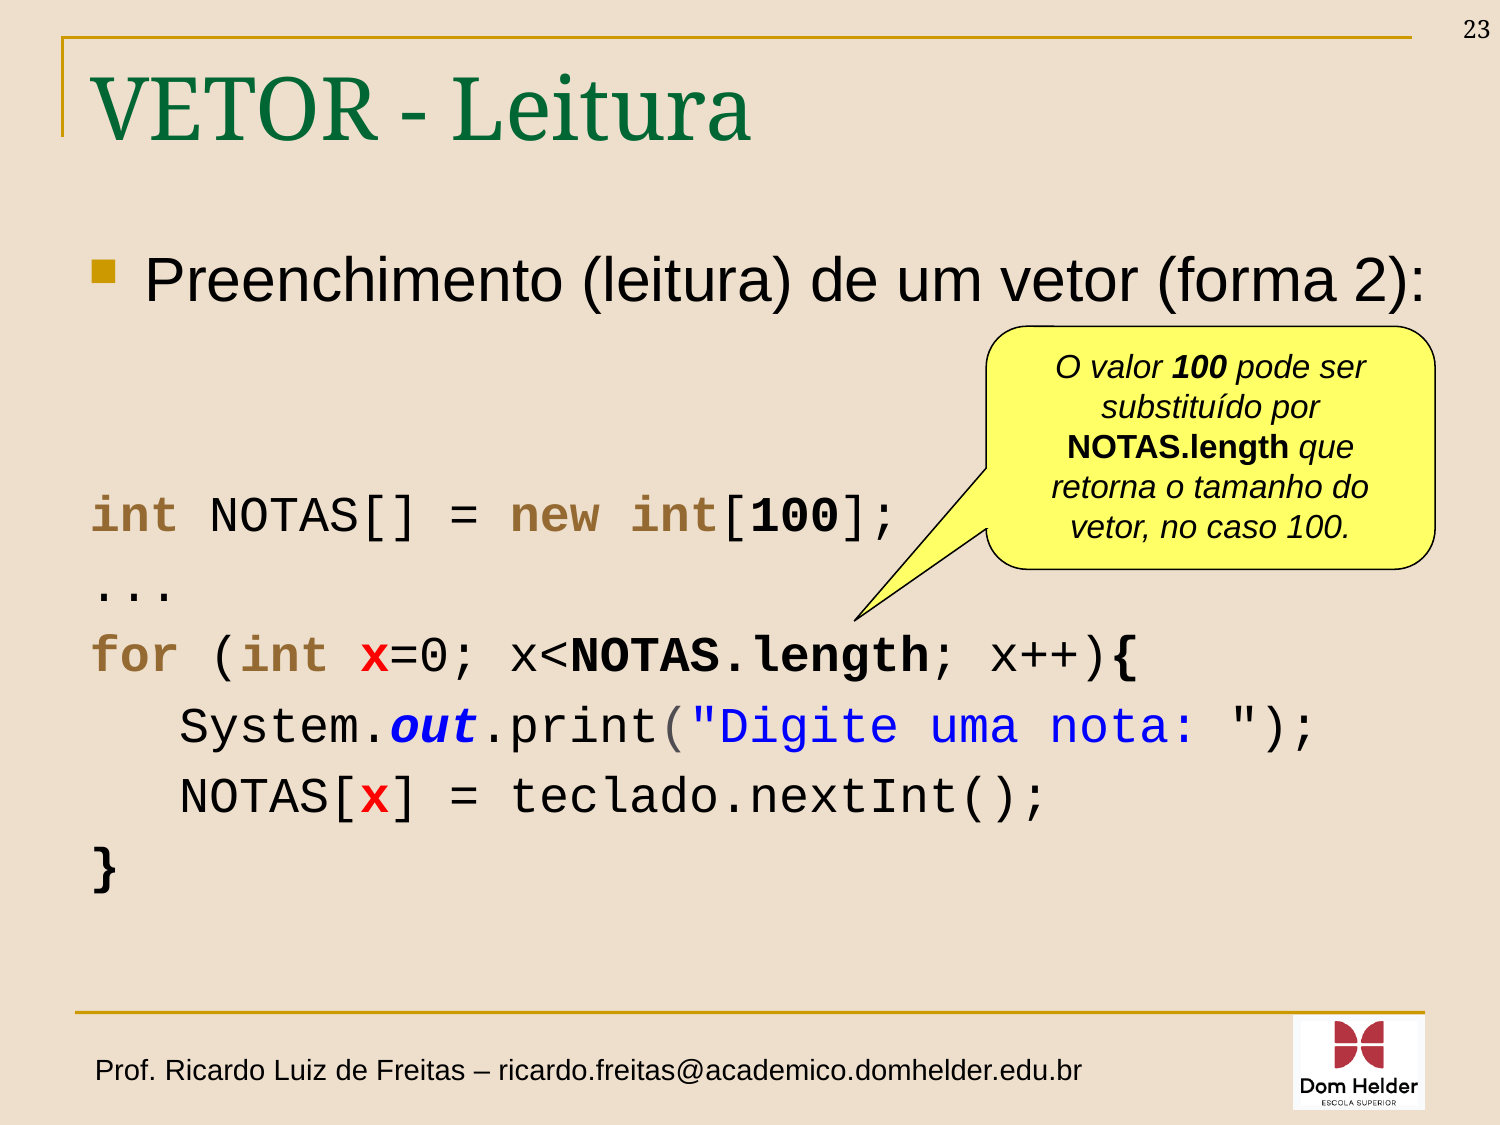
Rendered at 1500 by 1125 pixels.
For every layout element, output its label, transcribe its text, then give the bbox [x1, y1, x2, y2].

text_box int NOTAS[] = new int[100]; ... for (int x=0; x<NOTAS.length; x++){ System.out.print("Digite uma nota: "); NOTAS[x] = teclado.nextInt(); } [75, 473, 1459, 901]
picture [1293, 1015, 1425, 1110]
title VETOR - Leitura [75, 45, 1425, 231]
text_box O valor 100 pode ser substituído por NOTAS.length que retorna o tamanho do vetor, no caso 100. [854, 326, 1436, 622]
slide_number 23 [1392, 0, 1500, 55]
list Preenchimento (leitura) de um vetor (forma 2): [73, 231, 1459, 419]
